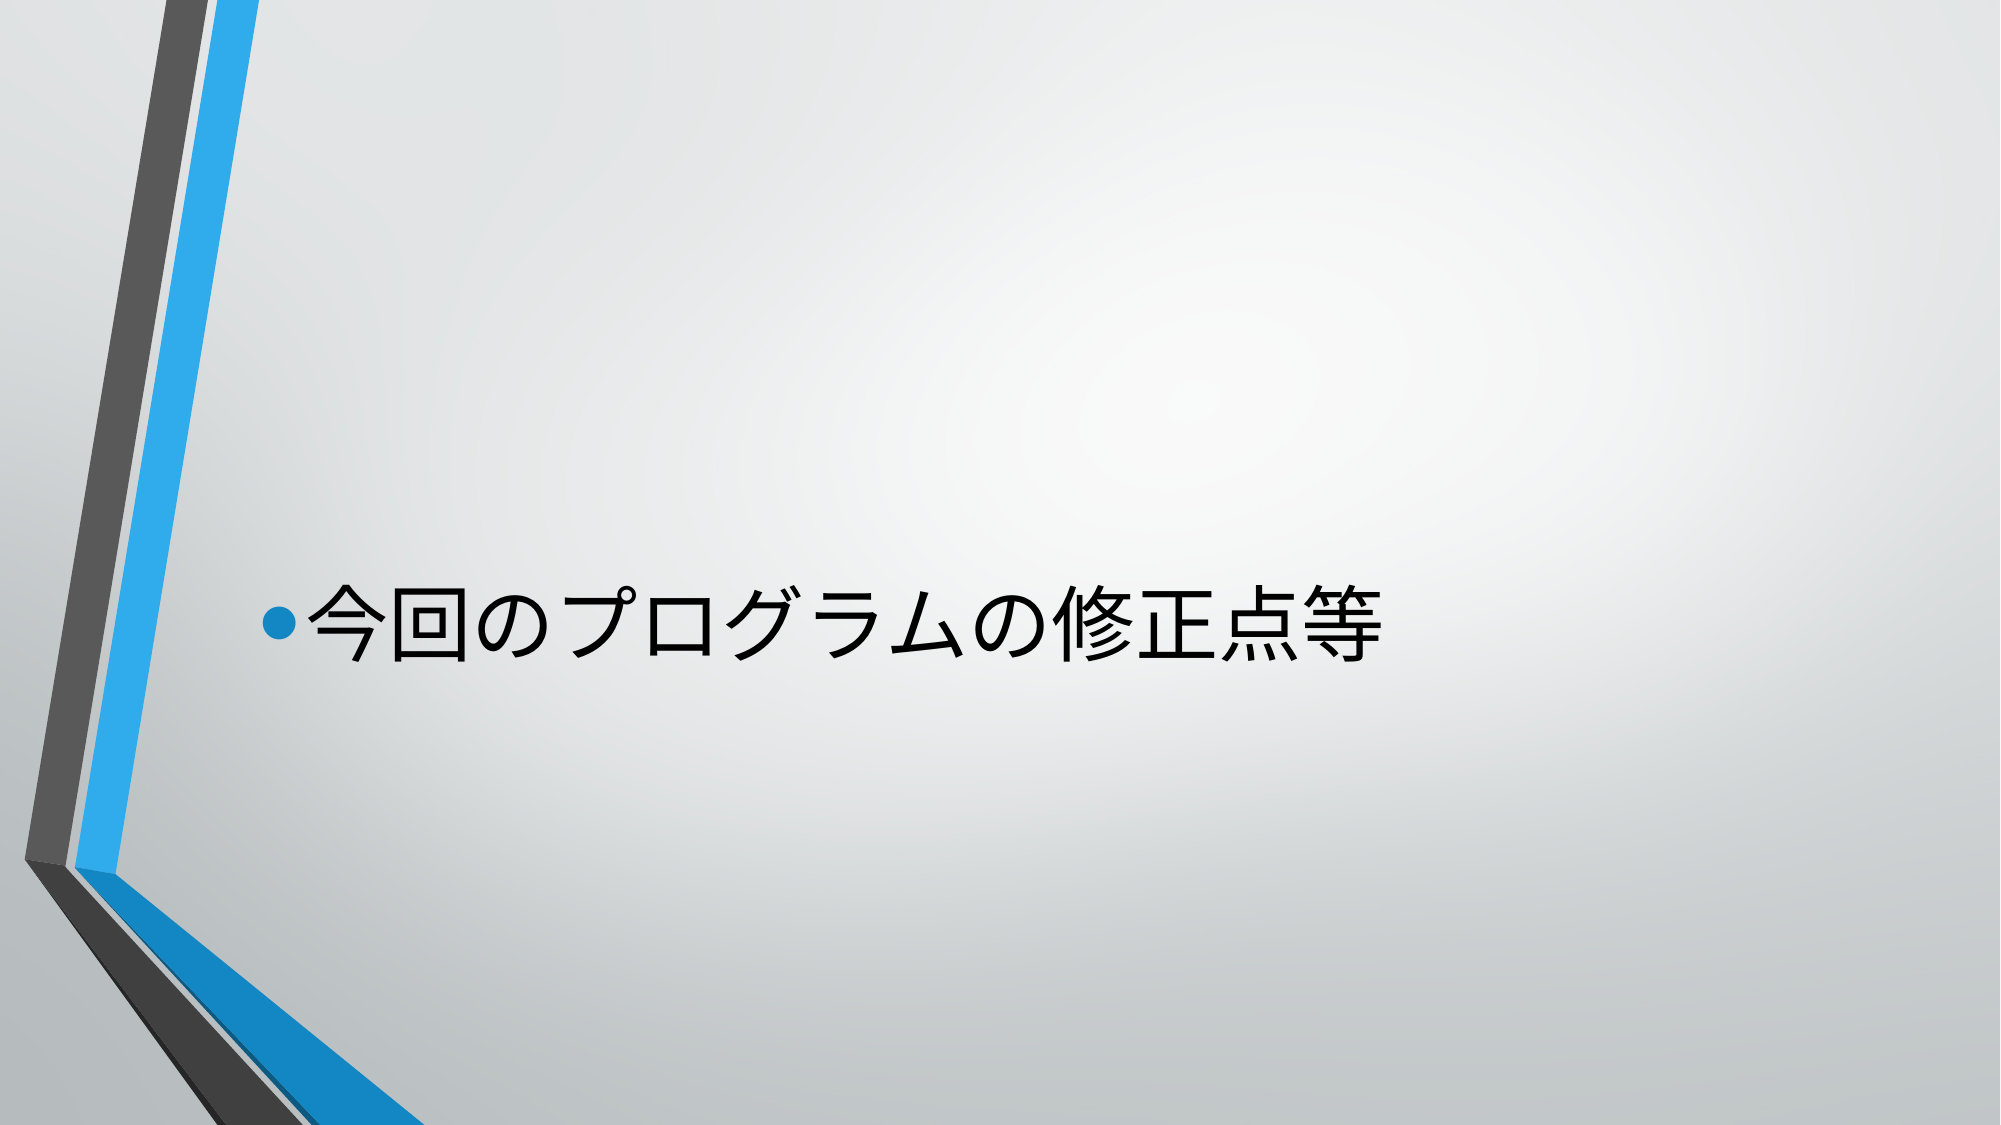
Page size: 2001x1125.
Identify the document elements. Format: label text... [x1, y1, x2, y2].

list 今回のプログラムの修正点等 [243, 340, 1887, 1033]
